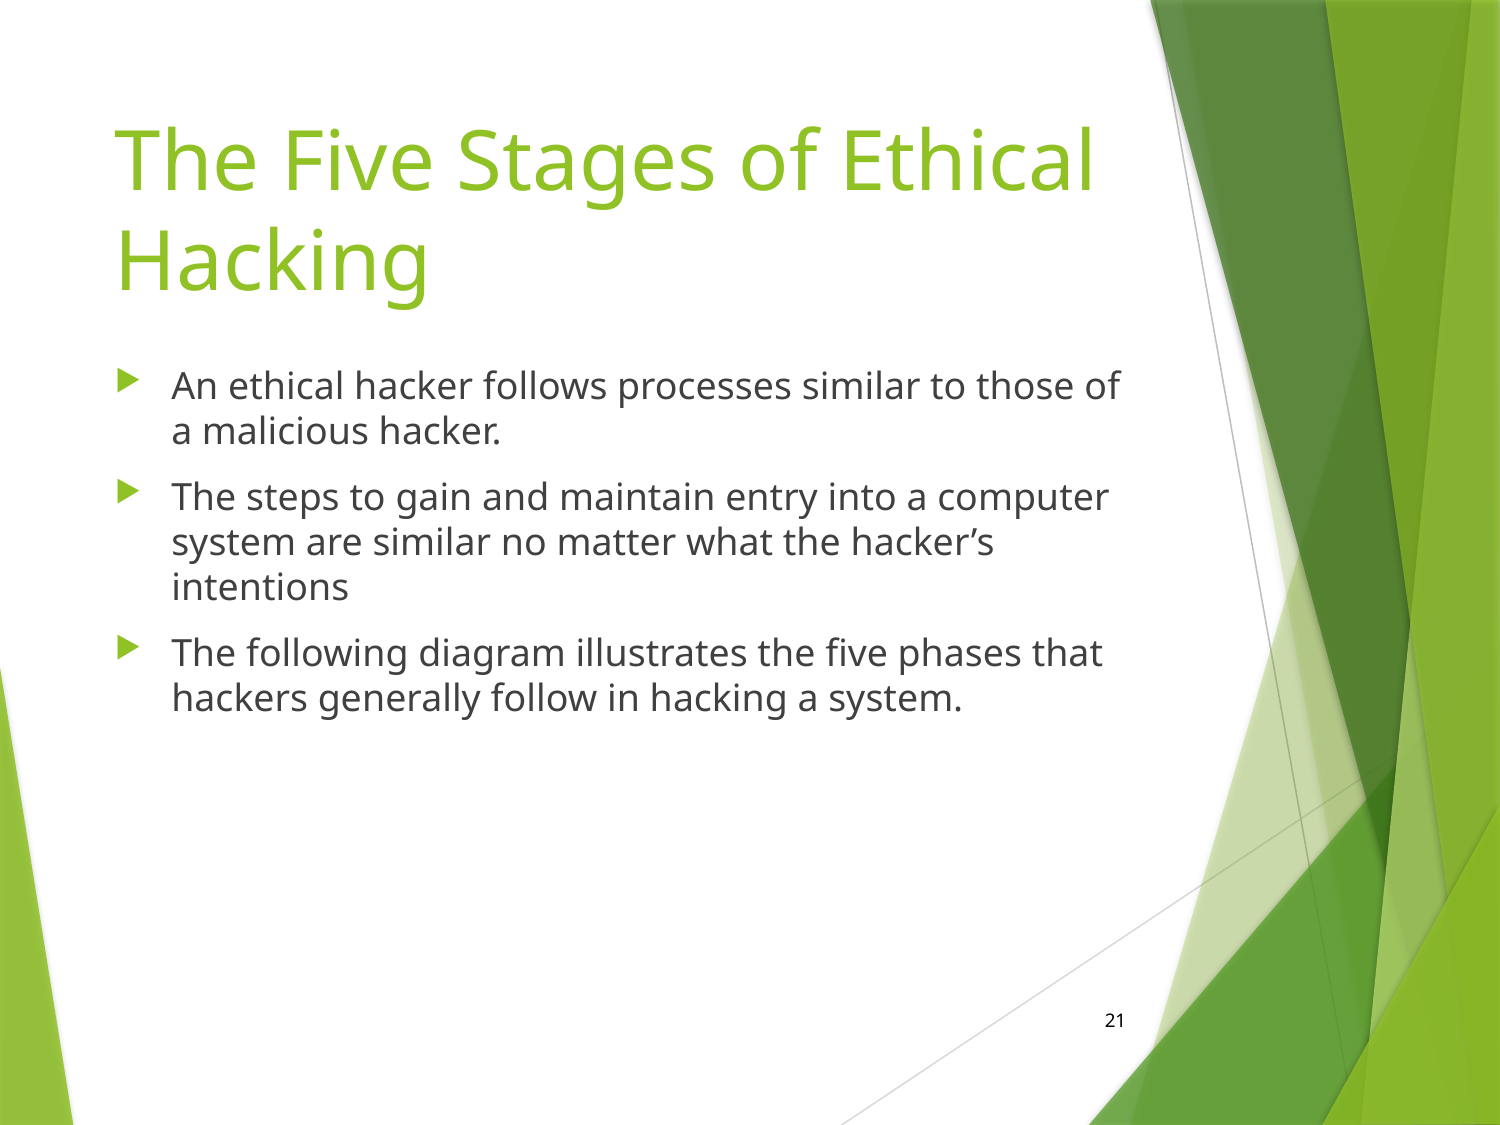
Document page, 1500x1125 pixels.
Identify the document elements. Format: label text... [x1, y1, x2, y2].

slide_number 21 [1057, 991, 1142, 1051]
list An ethical hacker follows processes similar to those of a malicious hacker. The steps to gain and maintain entry into a computer system are similar no matter what the hacker’s intentions The following diagram illustrates the five phases that hackers generally follow in hacking a system. [99, 354, 1142, 992]
title The Five Stages of Ethical Hacking [99, 99, 1142, 317]
